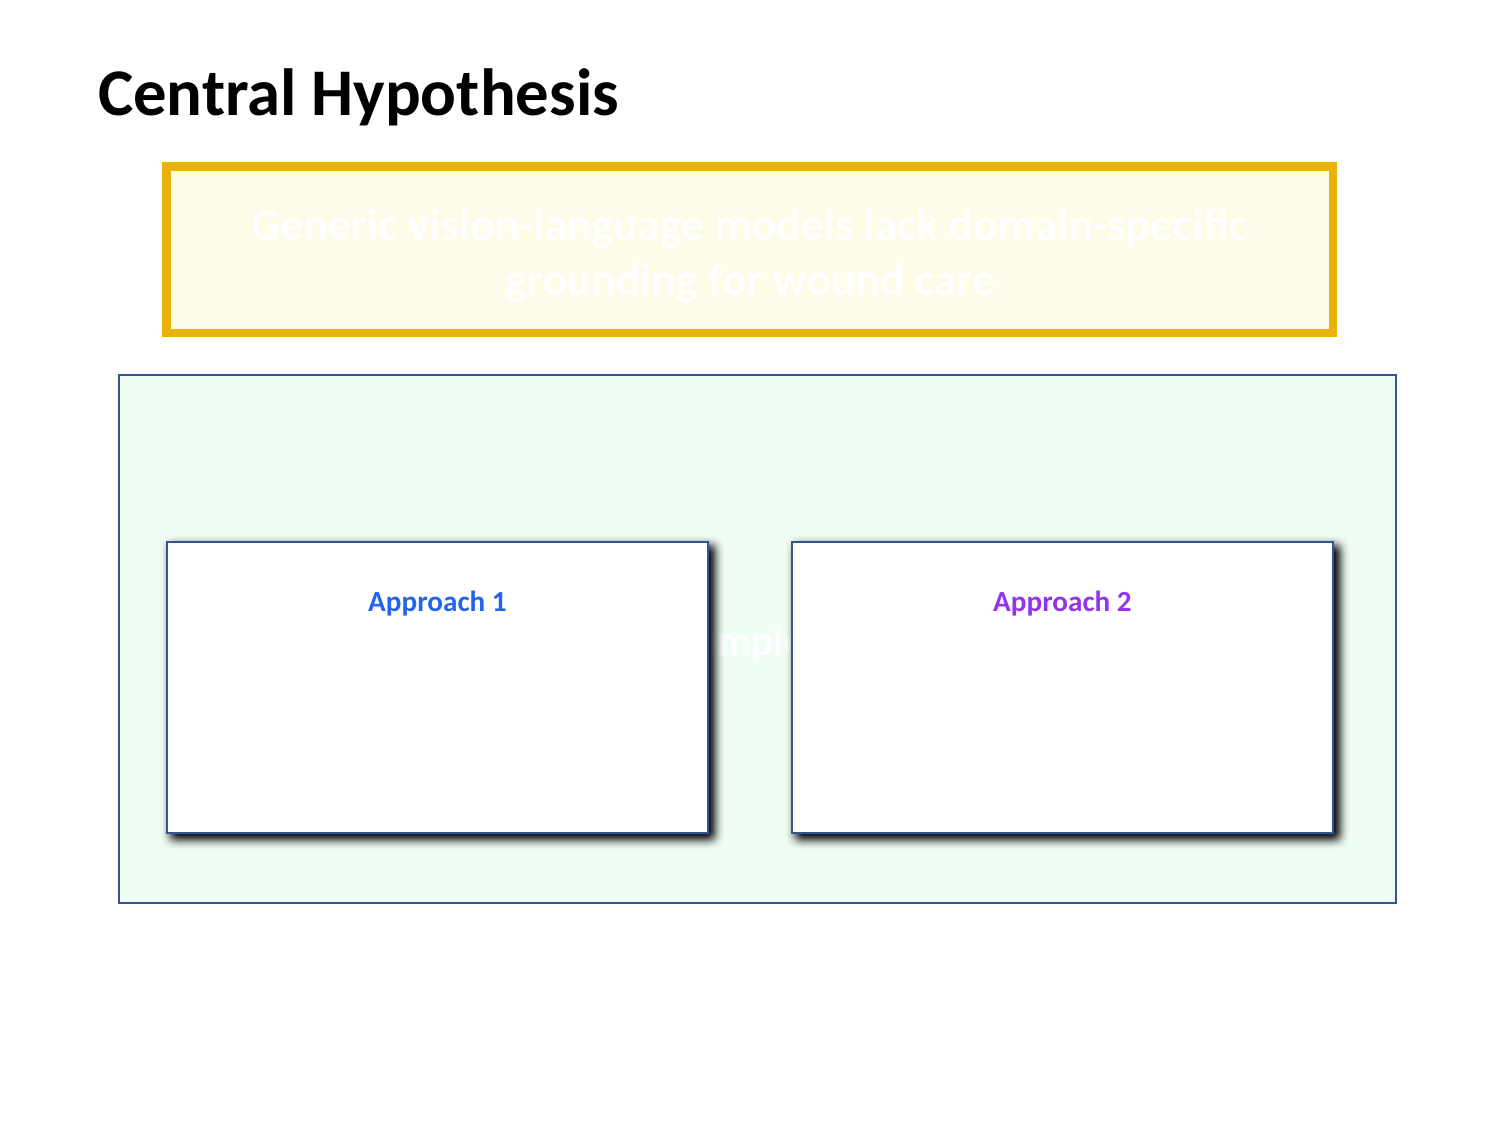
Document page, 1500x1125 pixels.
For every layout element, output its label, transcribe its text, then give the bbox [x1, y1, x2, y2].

text_box Central Hypothesis [83, 41, 1417, 137]
text_box Approach 2 Metadata-Guided Generation Use predicted wound attributes to refine responses [791, 541, 1334, 834]
text_box Approach 1 Mined Few-Shot Prompting Retrieve similar training examples to guide generation [166, 541, 709, 834]
text_box Generic vision-language models lack domain-specific grounding for wound care [166, 166, 1334, 334]
text_box Our Solution: Two Complementary Approaches [118, 374, 1397, 904]
